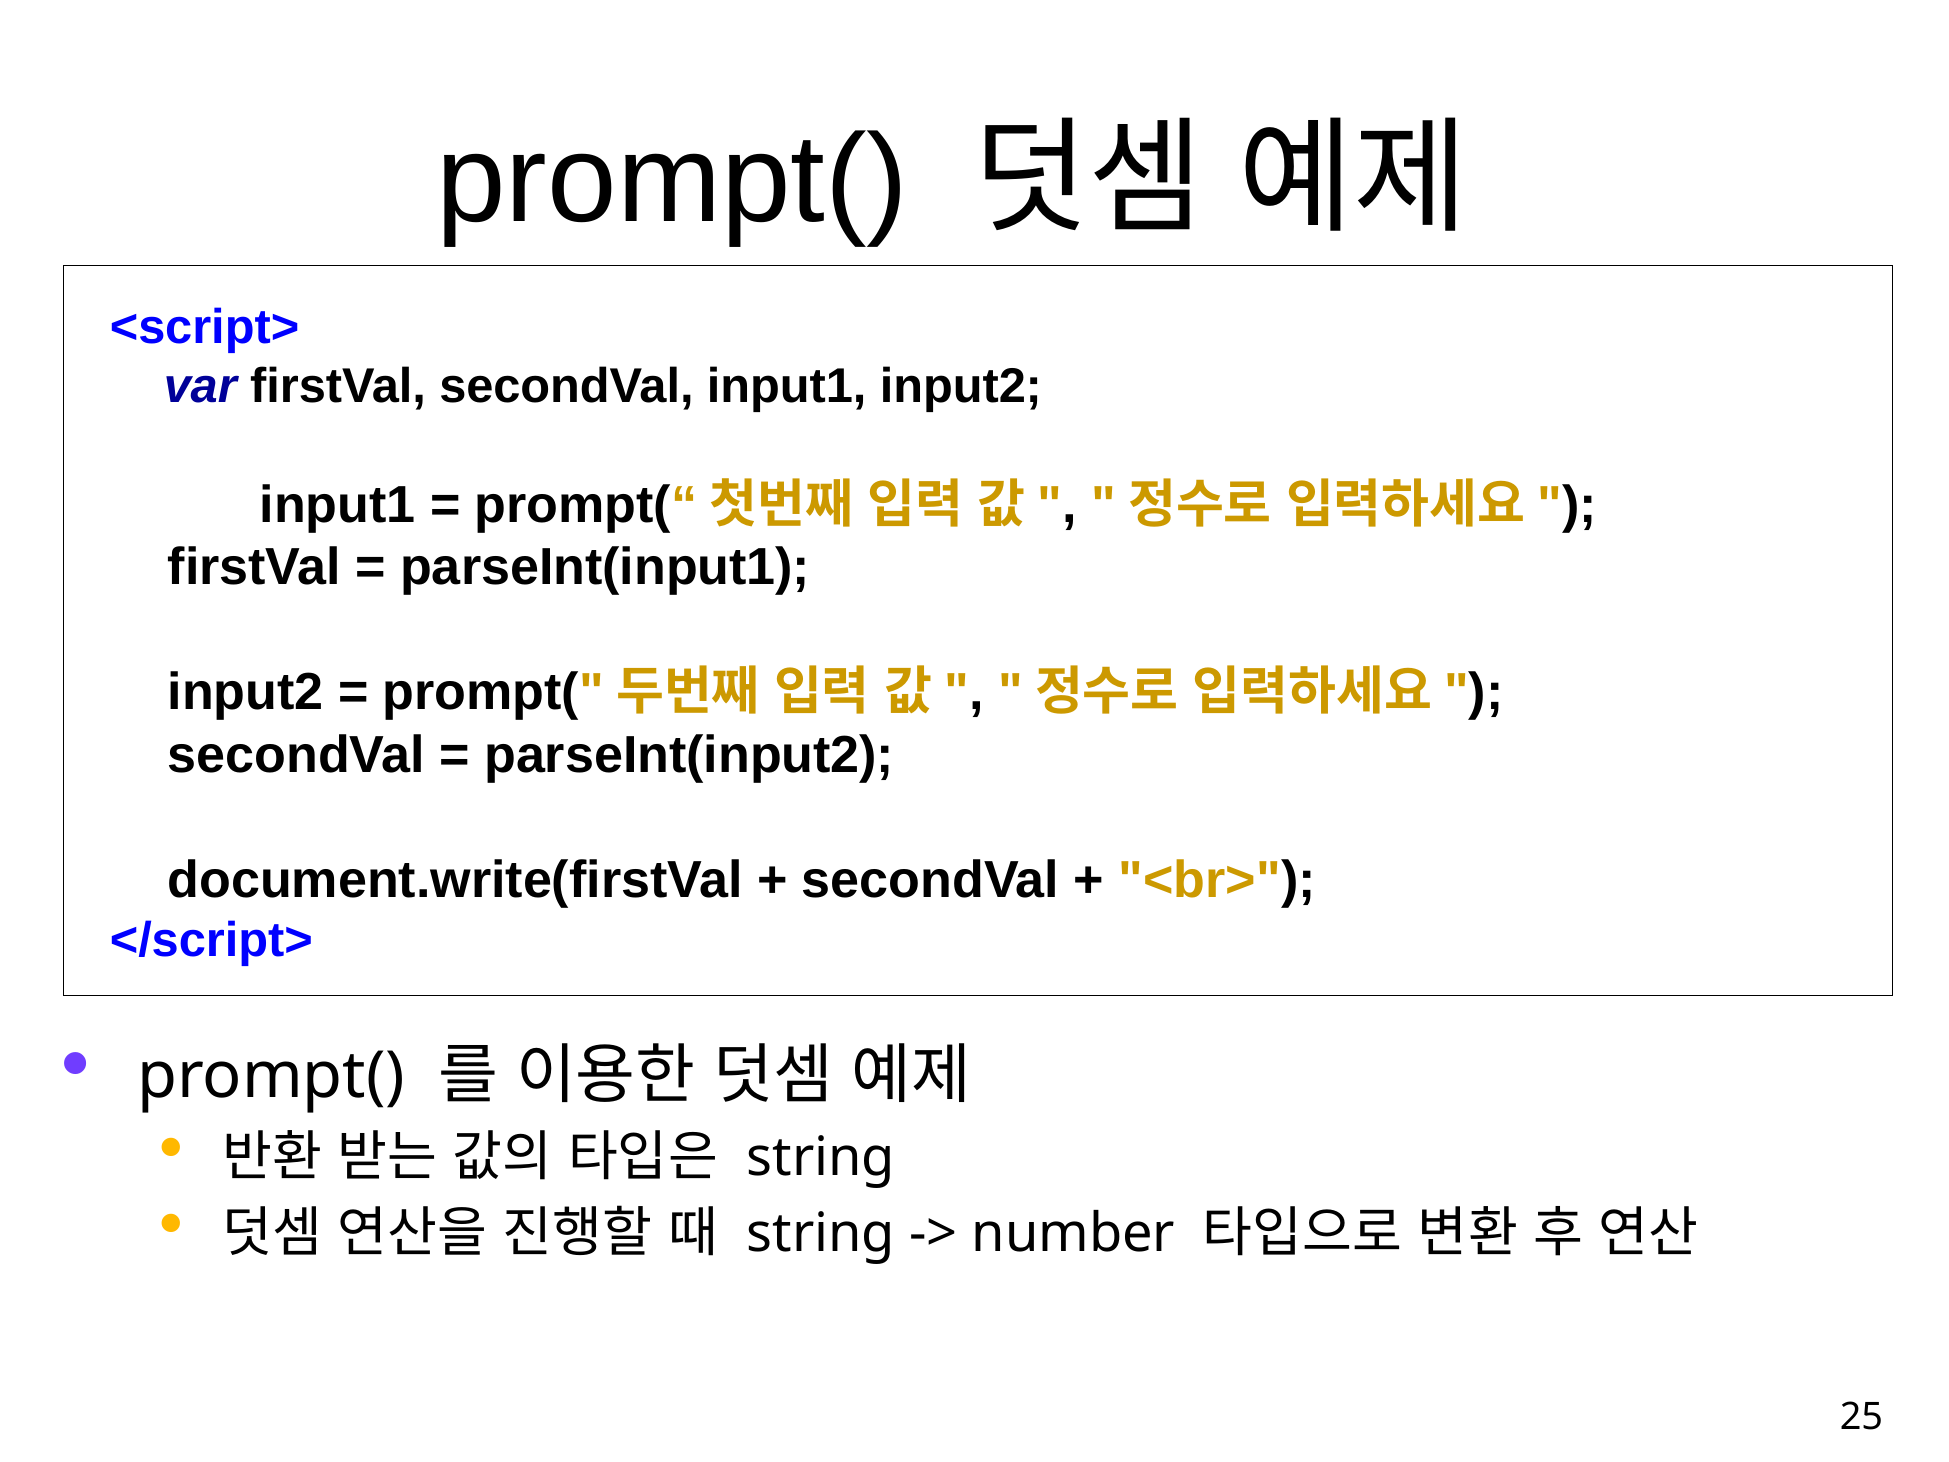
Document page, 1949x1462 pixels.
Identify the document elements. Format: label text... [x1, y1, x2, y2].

list prompt() 를 이용한 덧셈 예제 반환 받는 값의 타입은 string 덧셈 연산을 진행할 때 string -> number 타입으로 변환 후 연산 [49, 1024, 1844, 1319]
title prompt() 덧셈 예제 [156, 92, 1749, 255]
text_box <script> var firstVal, secondVal, input1, input2; input1 = prompt(“첫번째 입력 값", "정수로 입력하세요"); firstVal = parseInt(input1); input2 = prompt("두번째 입력 값", "정수로 입력하세요"); secondVal = parseInt(input2); document.write(firstVal + secondVal + "<br>"); </script> [63, 265, 1893, 996]
slide_number 25 [1496, 1372, 1899, 1462]
